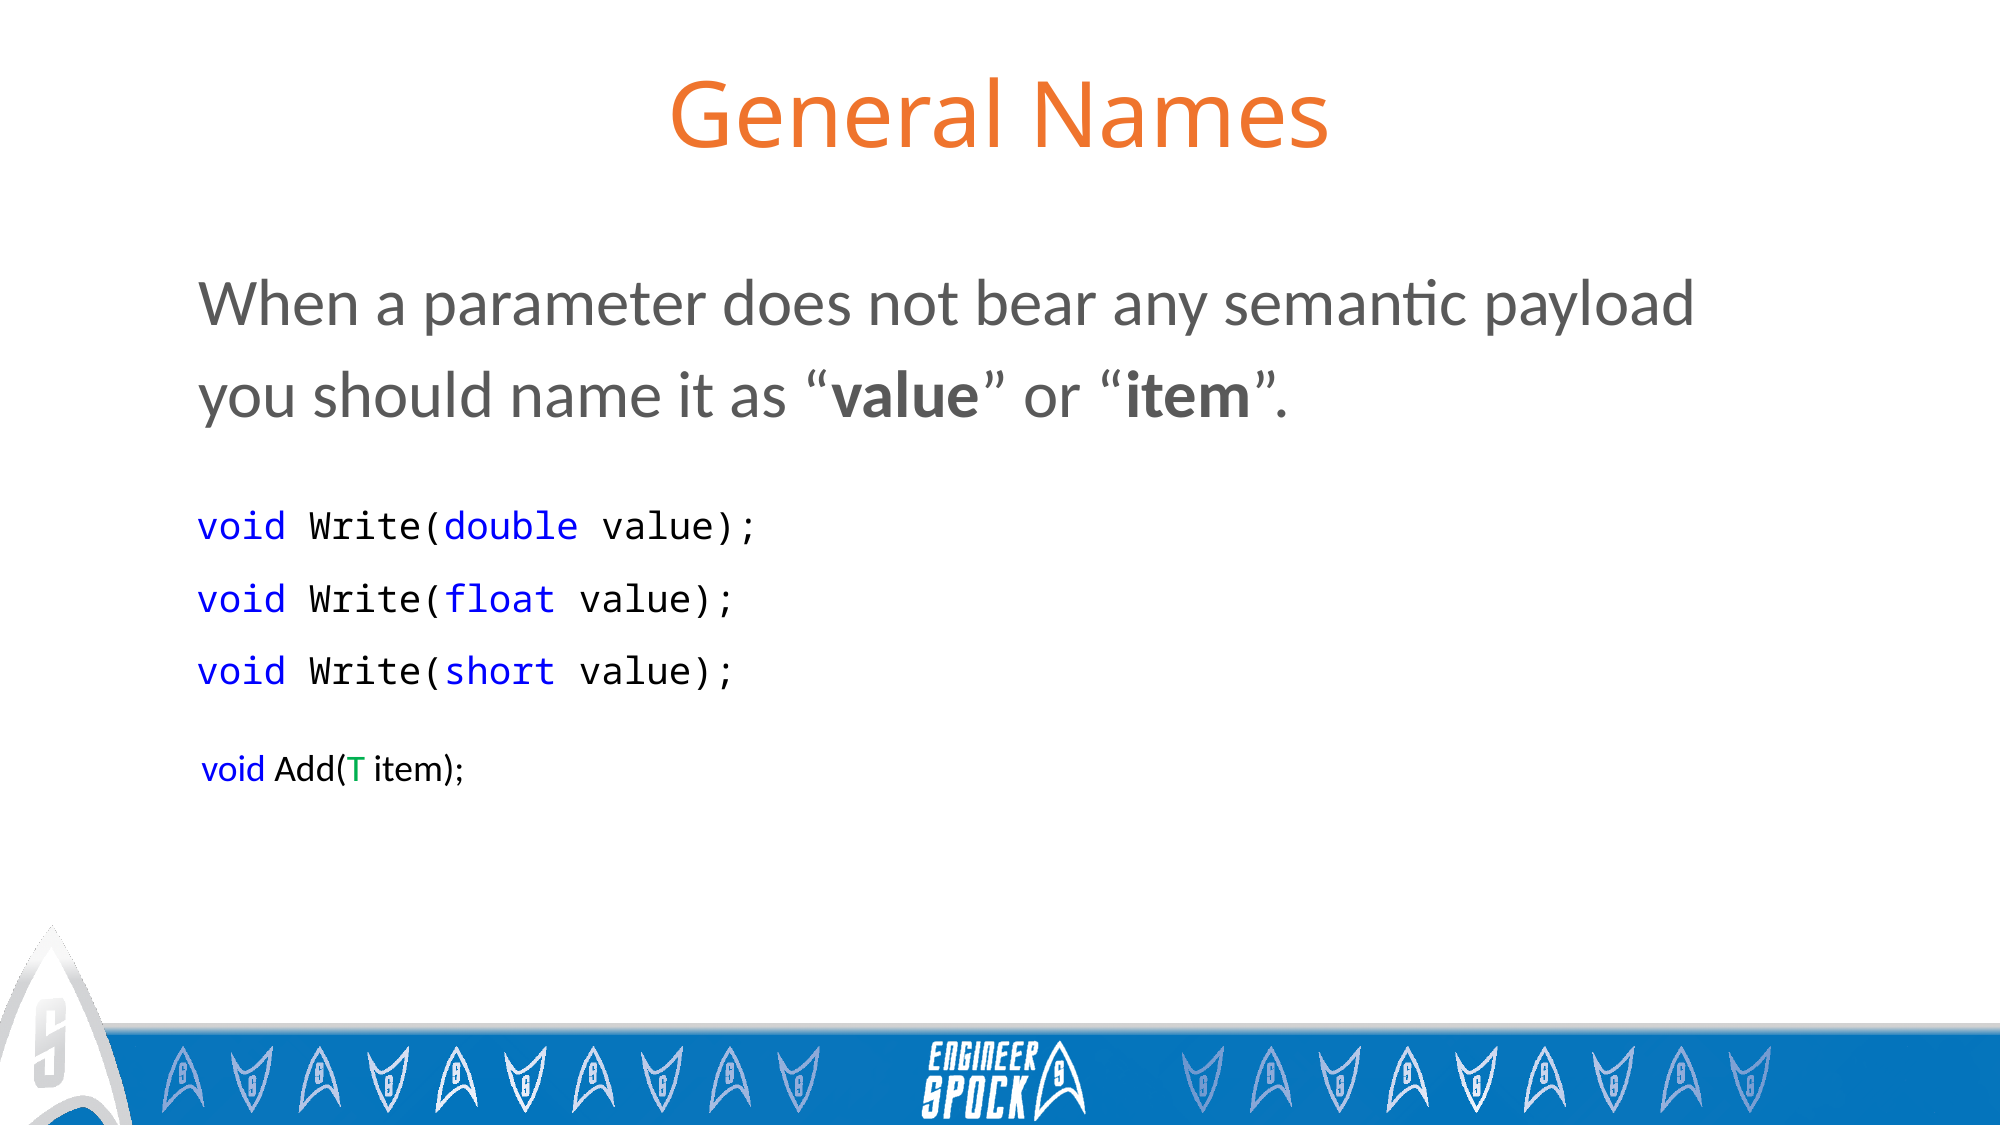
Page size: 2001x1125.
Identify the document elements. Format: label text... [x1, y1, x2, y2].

picture [0, 921, 2000, 1125]
title General Names [137, 9, 1863, 227]
text_box When a parameter does not bear any semantic payload you should name it as “value” or “item”. [183, 239, 1768, 438]
text_box void Add(T item); [186, 729, 480, 796]
text_box void Write(double value); void Write(float value); void Write(short value); [181, 487, 1182, 700]
